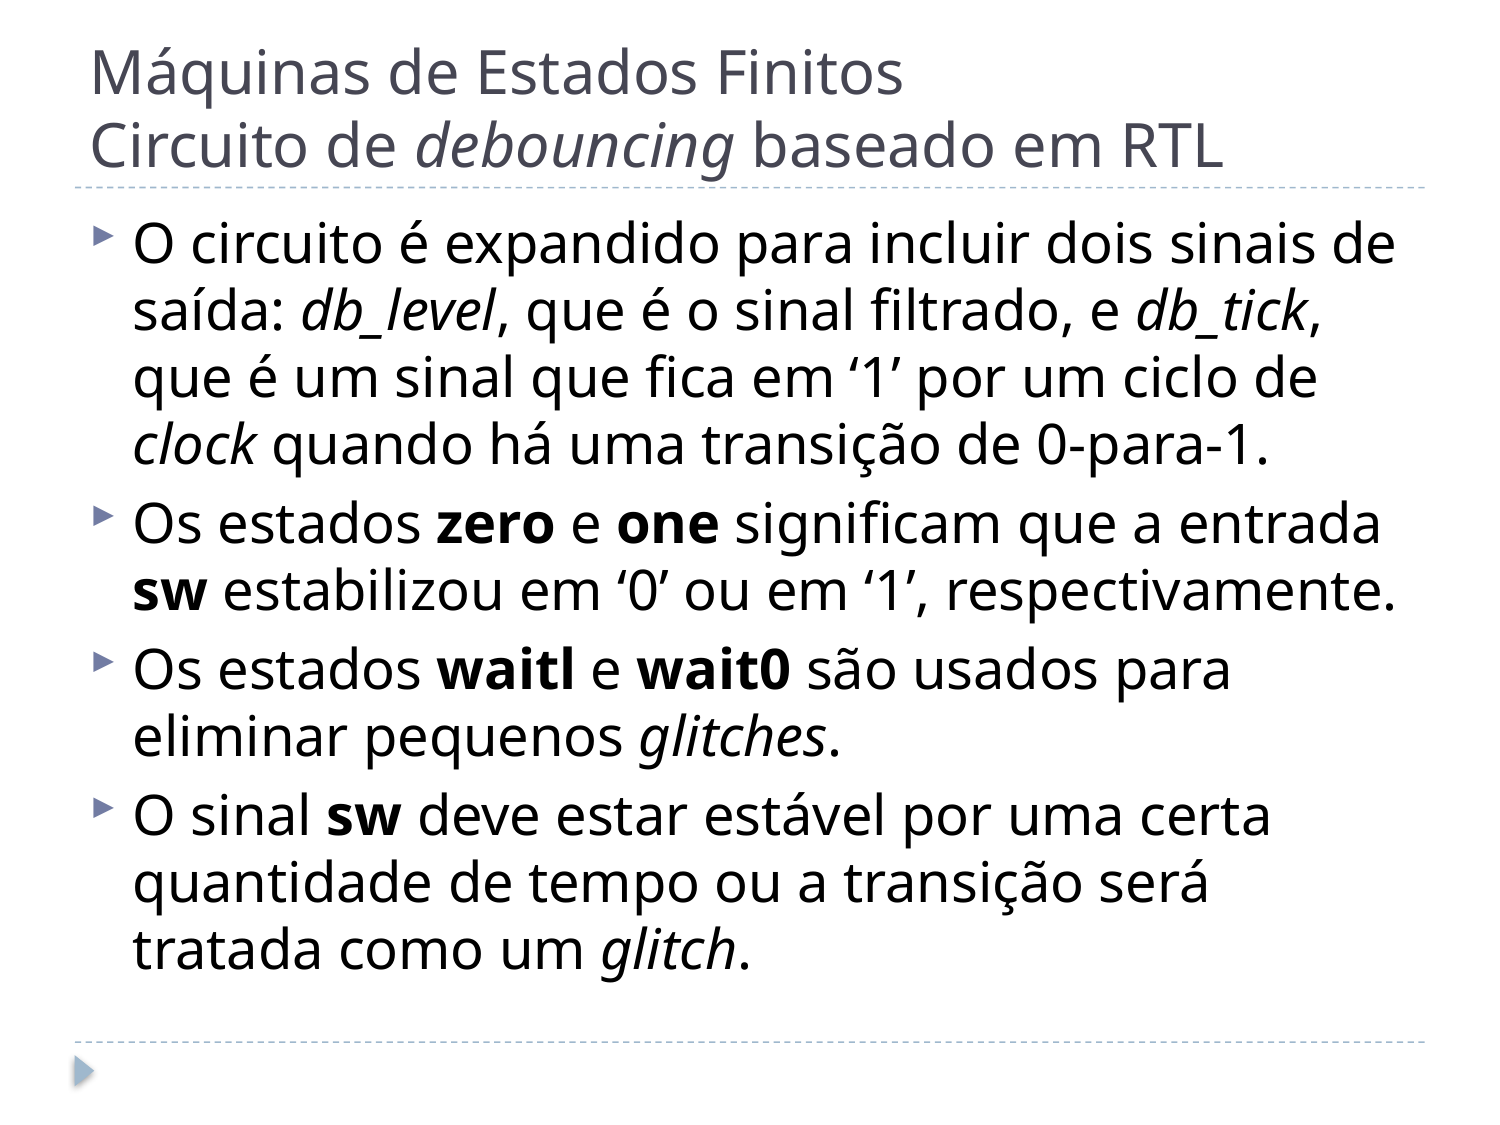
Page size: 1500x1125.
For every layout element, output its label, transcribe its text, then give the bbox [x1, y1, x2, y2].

list O circuito é expandido para incluir dois sinais de saída: db_level, que é o sinal filtrado, e db_tick, que é um sinal que fica em ‘1’ por um ciclo de clock quando há uma transição de 0-para-1. Os estados zero e one significam que a entrada sw estabilizou em ‘0’ ou em ‘1’, respectivamente. Os estados waitl e wait0 são usados para eliminar pequenos glitches. O sinal sw deve estar estável por uma certa quantidade de tempo ou a transição será tratada como um glitch. [75, 200, 1425, 1010]
title Máquinas de Estados Finitos Circuito de debouncing baseado em RTL [75, 24, 1425, 188]
